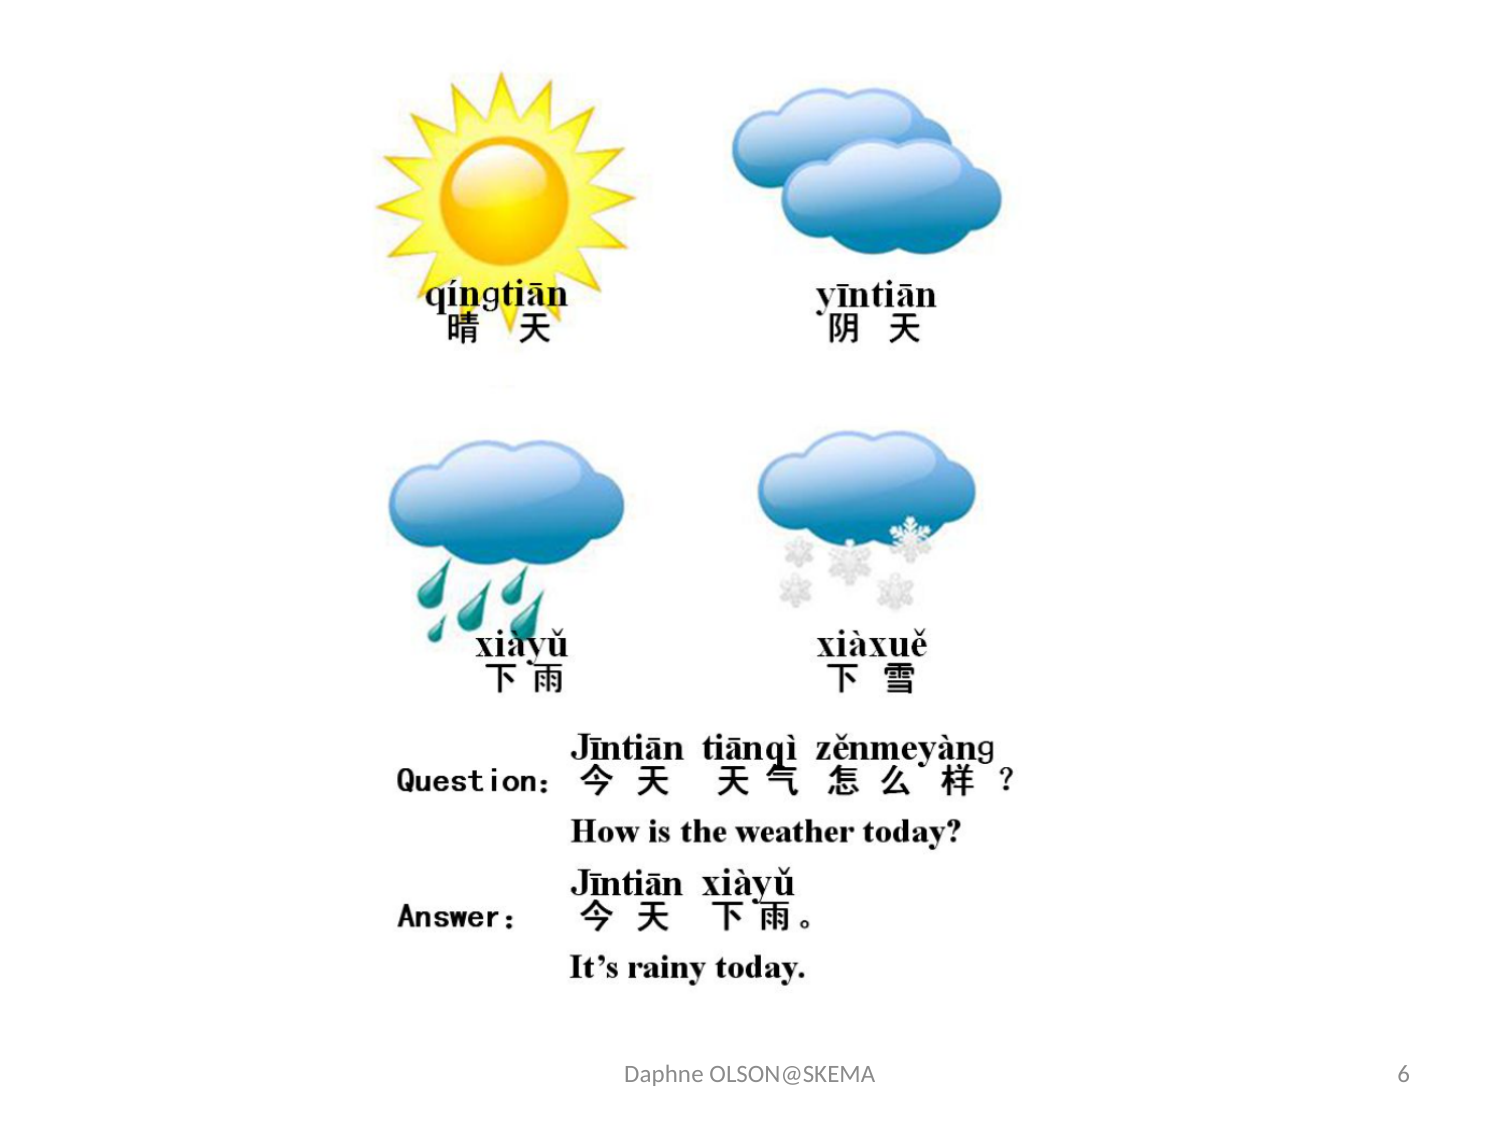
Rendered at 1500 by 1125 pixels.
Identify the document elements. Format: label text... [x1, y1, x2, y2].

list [366, 42, 1031, 1006]
footer Daphne OLSON@SKEMA [512, 1042, 988, 1103]
slide_number 6 [1074, 1042, 1425, 1103]
